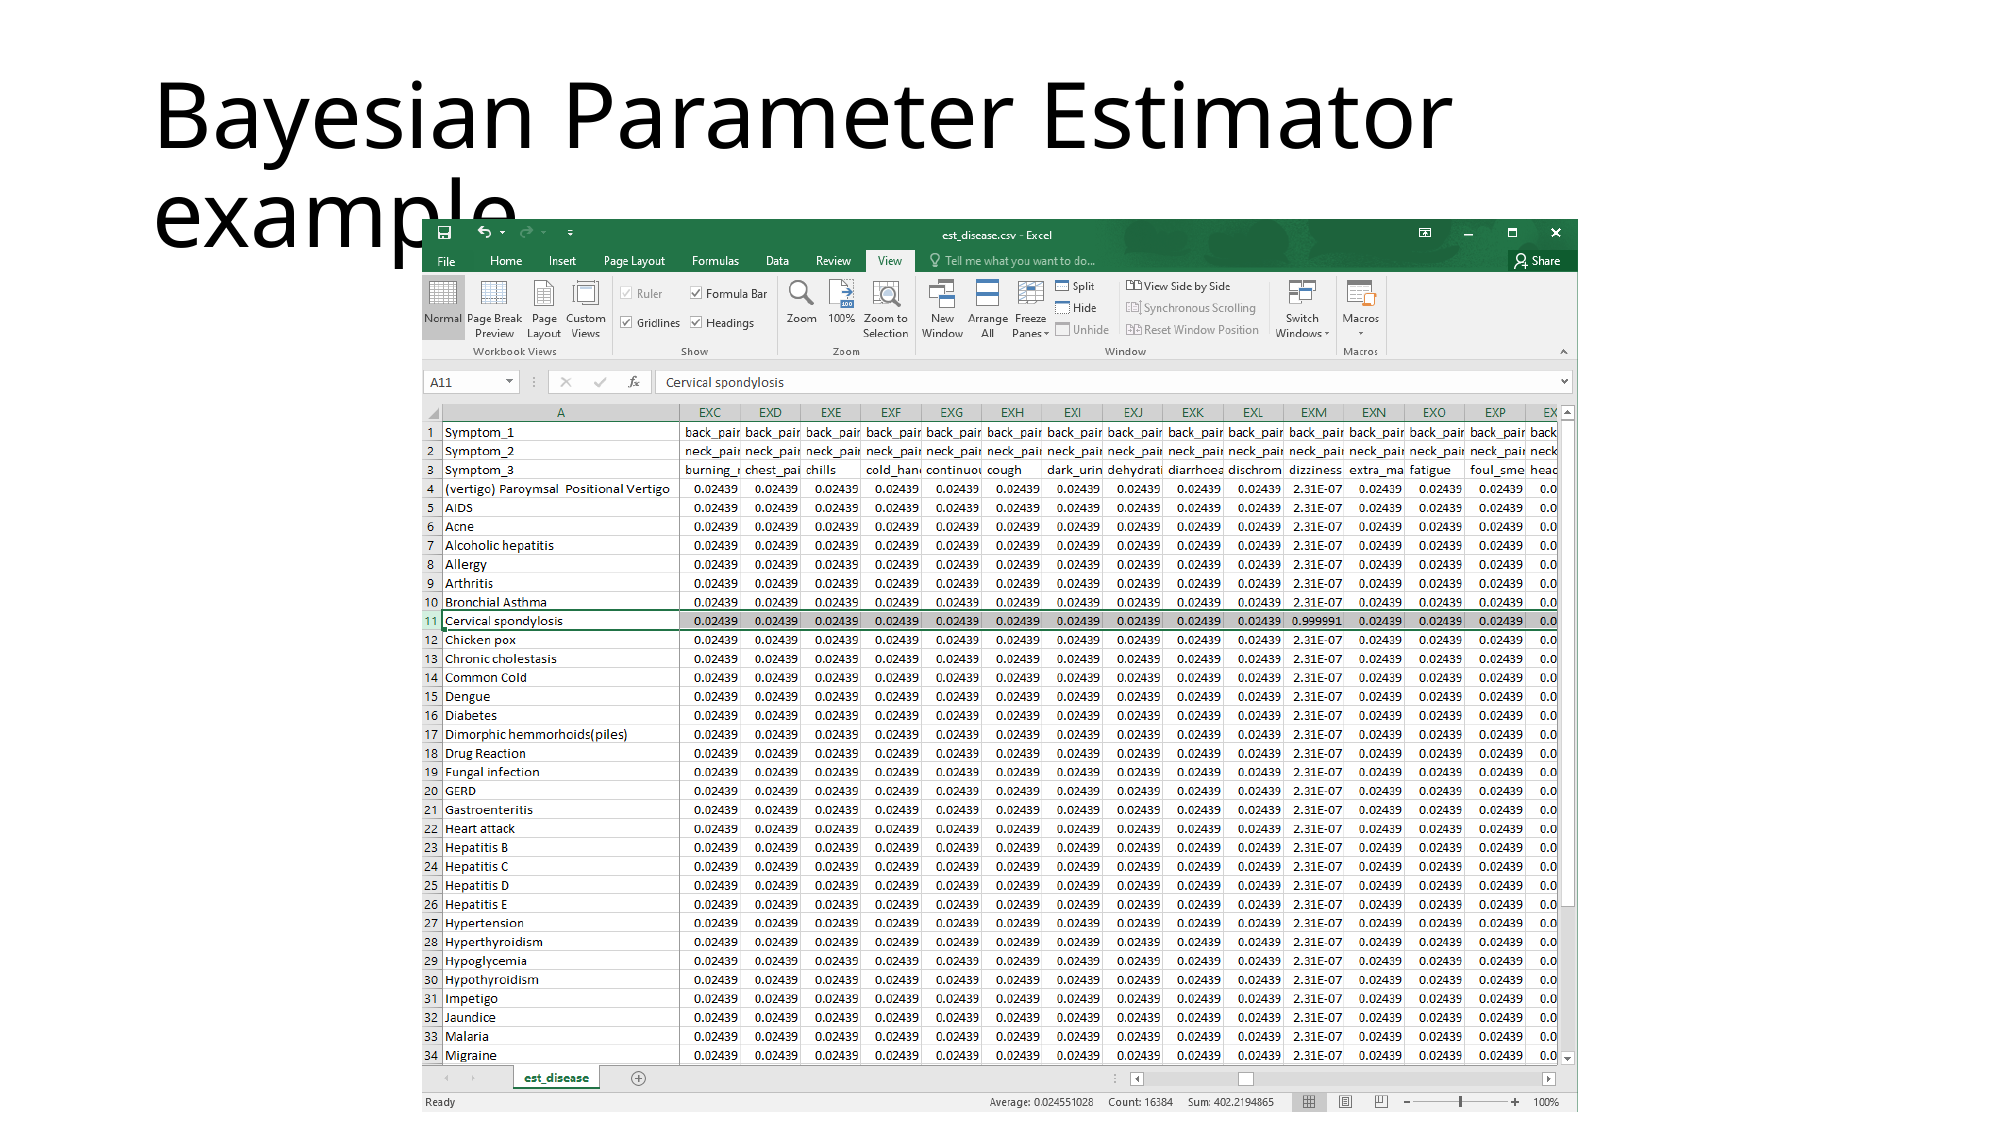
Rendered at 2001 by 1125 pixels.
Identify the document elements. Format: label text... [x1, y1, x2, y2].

picture [422, 219, 1578, 1112]
title Bayesian Parameter Estimator example [137, 59, 1863, 278]
